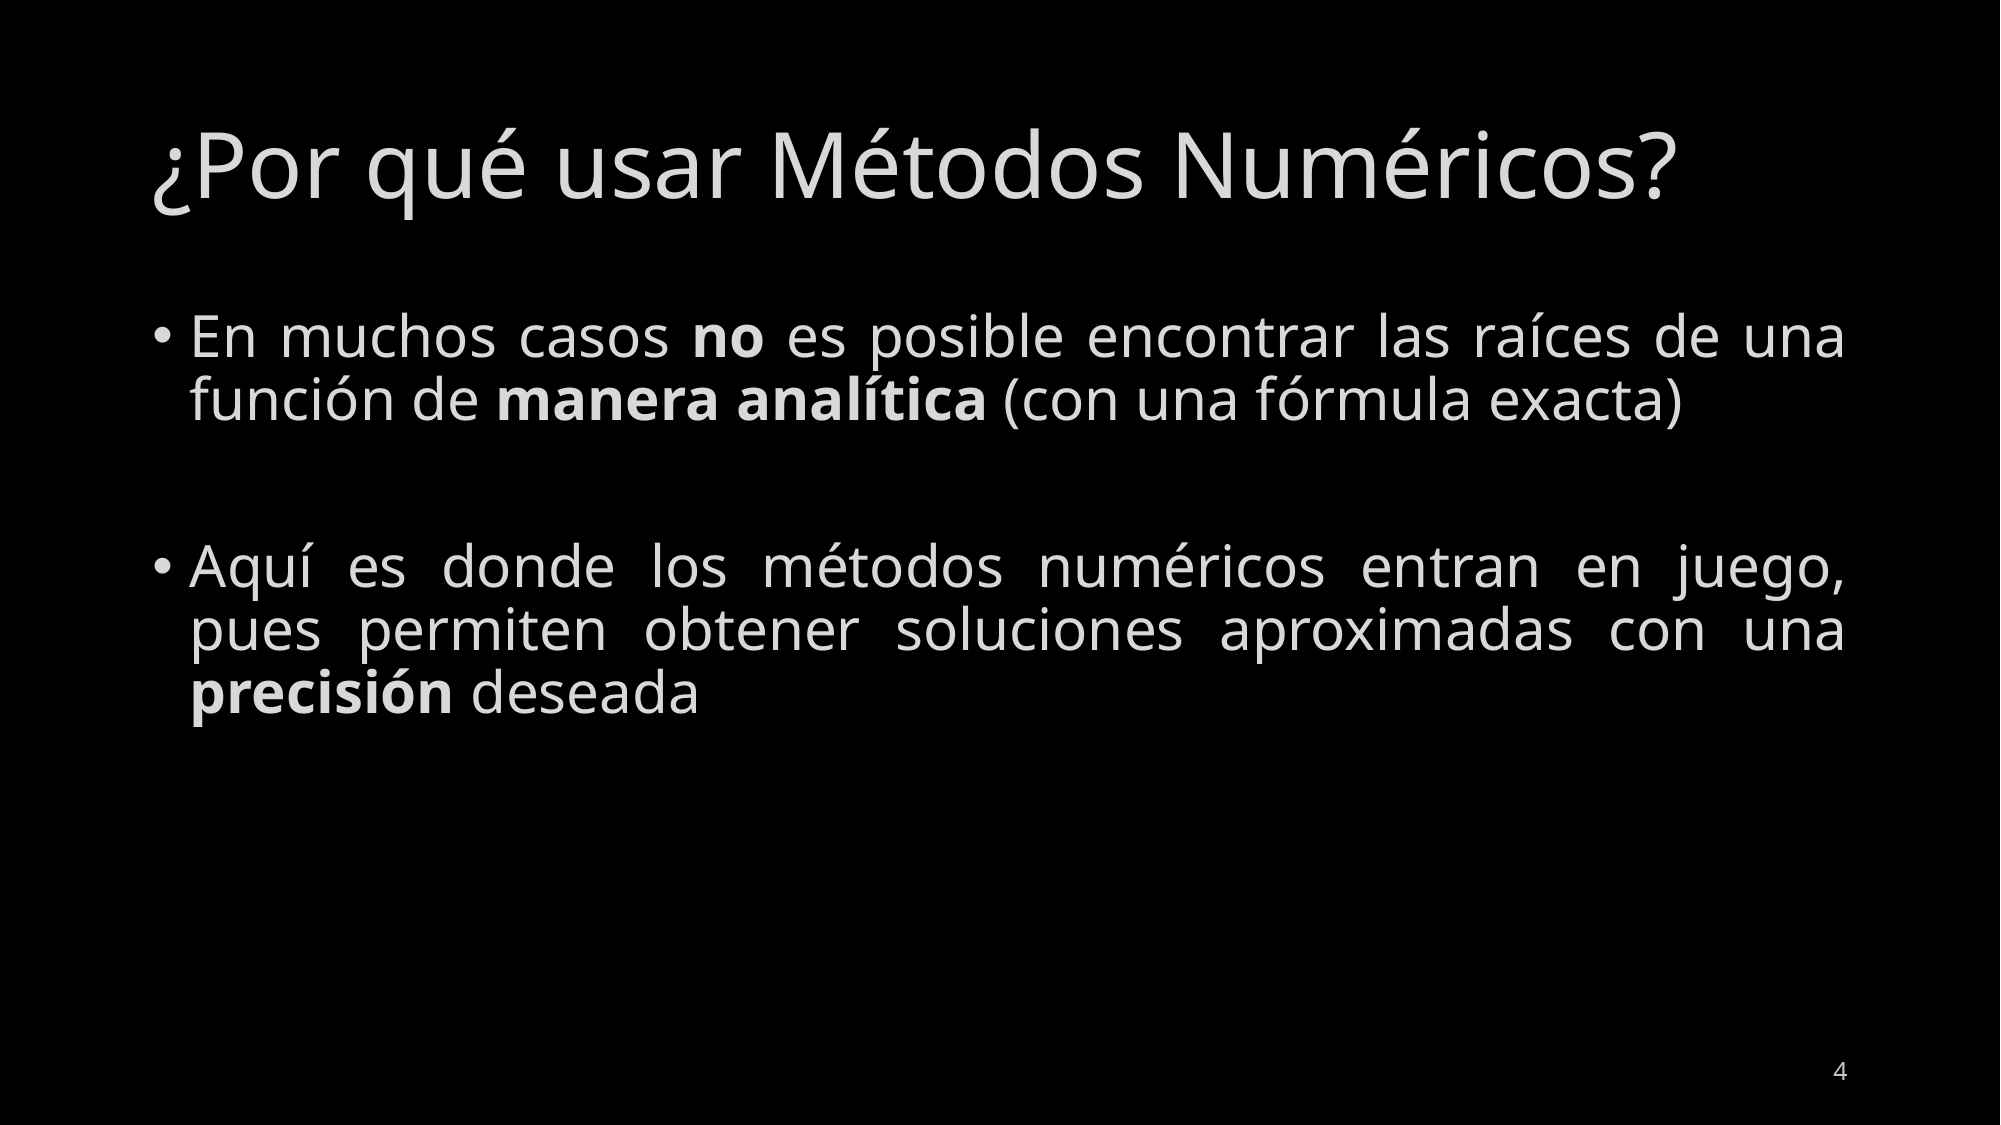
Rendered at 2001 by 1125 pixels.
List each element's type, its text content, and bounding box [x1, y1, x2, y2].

list En muchos casos no es posible encontrar las raíces de una función de manera analítica (con una fórmula exacta) Aquí es donde los métodos numéricos entran en juego, pues permiten obtener soluciones aproximadas con una precisión deseada [137, 299, 1863, 1066]
slide_number 4 [1412, 1042, 1863, 1103]
title ¿Por qué usar Métodos Numéricos? [137, 59, 1863, 278]
